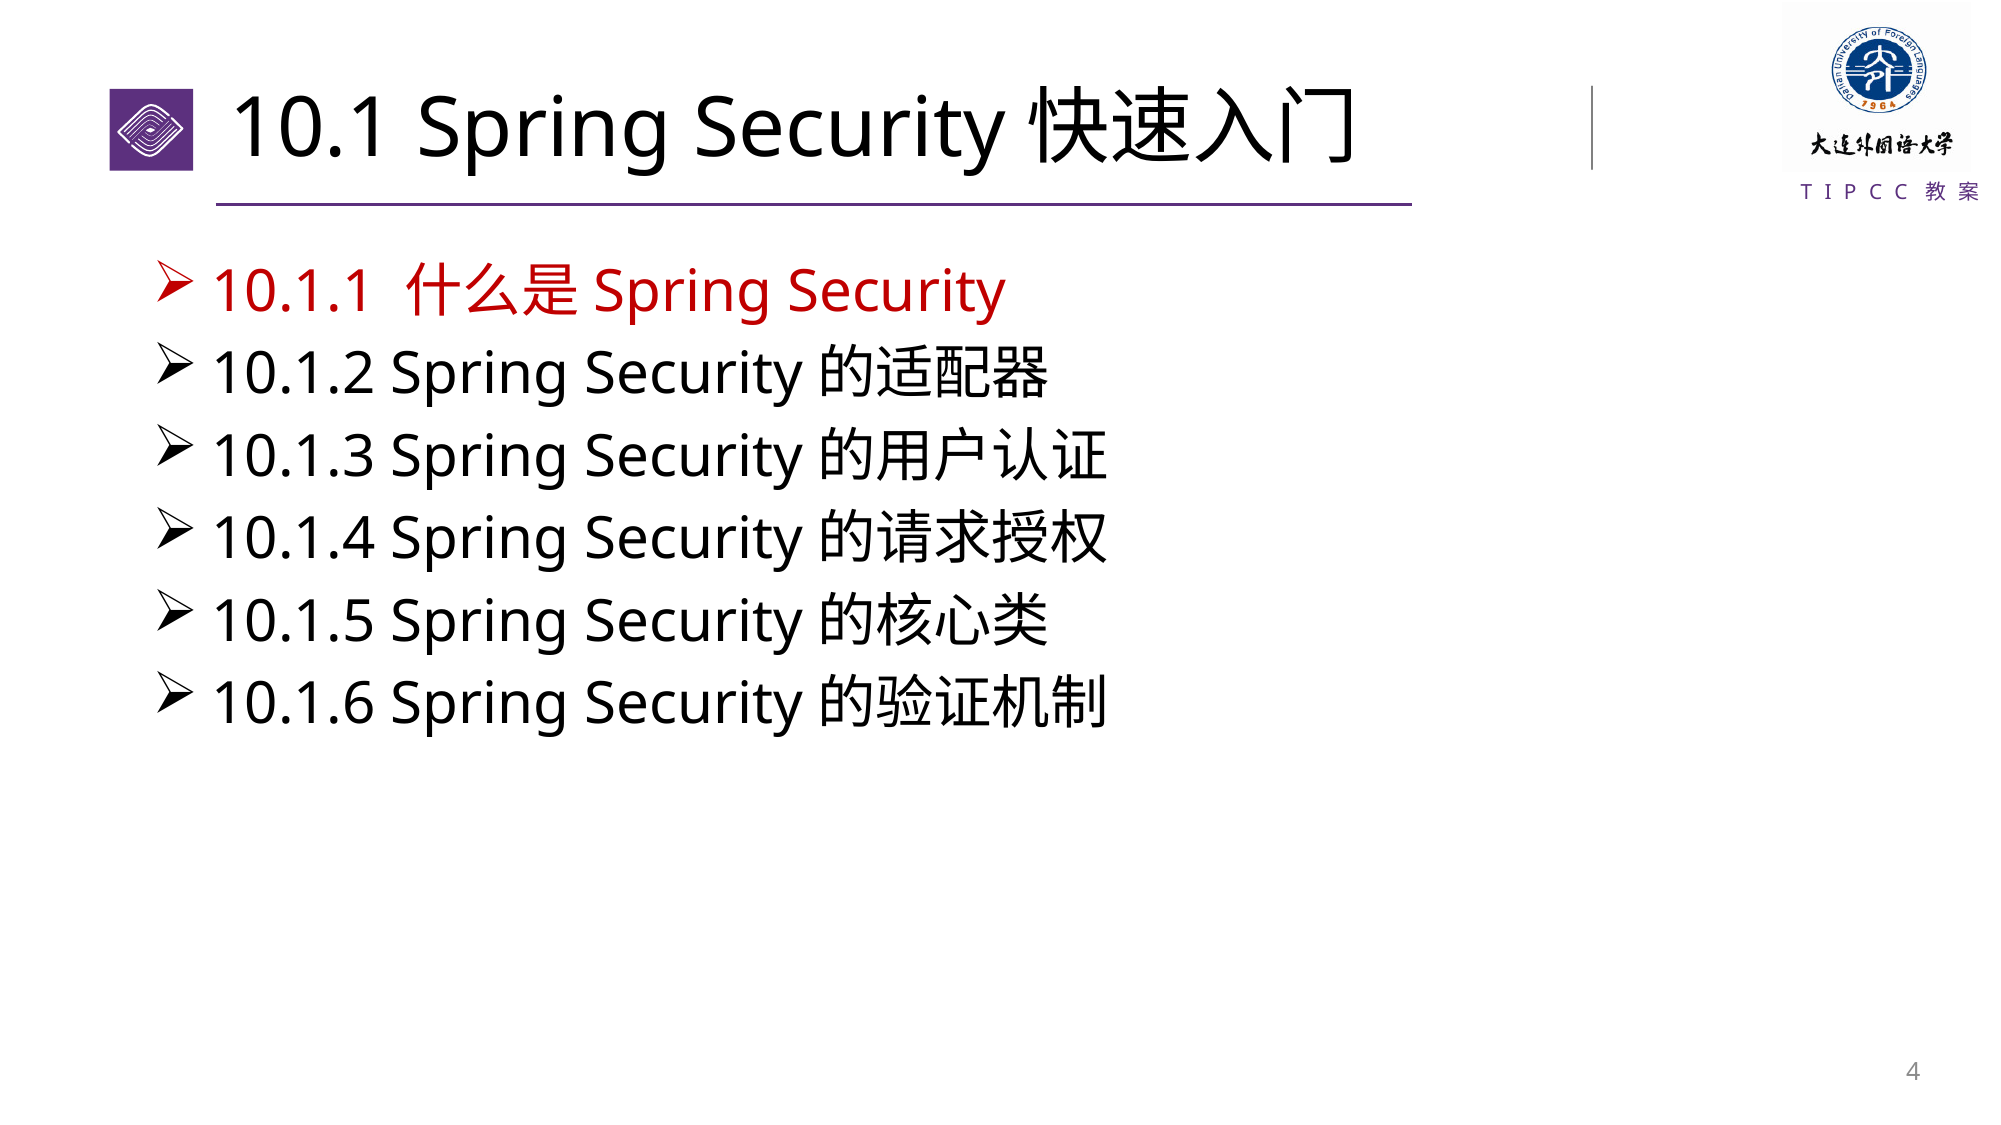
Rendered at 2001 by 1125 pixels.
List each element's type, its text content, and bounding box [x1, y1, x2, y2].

list 10.1.1 什么是Spring Security 10.1.2 Spring Security的适配器 10.1.3 Spring Security的用户认证 10.1.4 Spring Security的请求授权 10.1.5 Spring Security的核心类 10.1.6 Spring Security的验证机制 [137, 245, 1863, 1068]
slide_number 3 [1485, 1042, 1936, 1103]
picture [1782, 2, 1971, 172]
title 10.1 Spring Security快速入门 [214, 57, 1564, 203]
